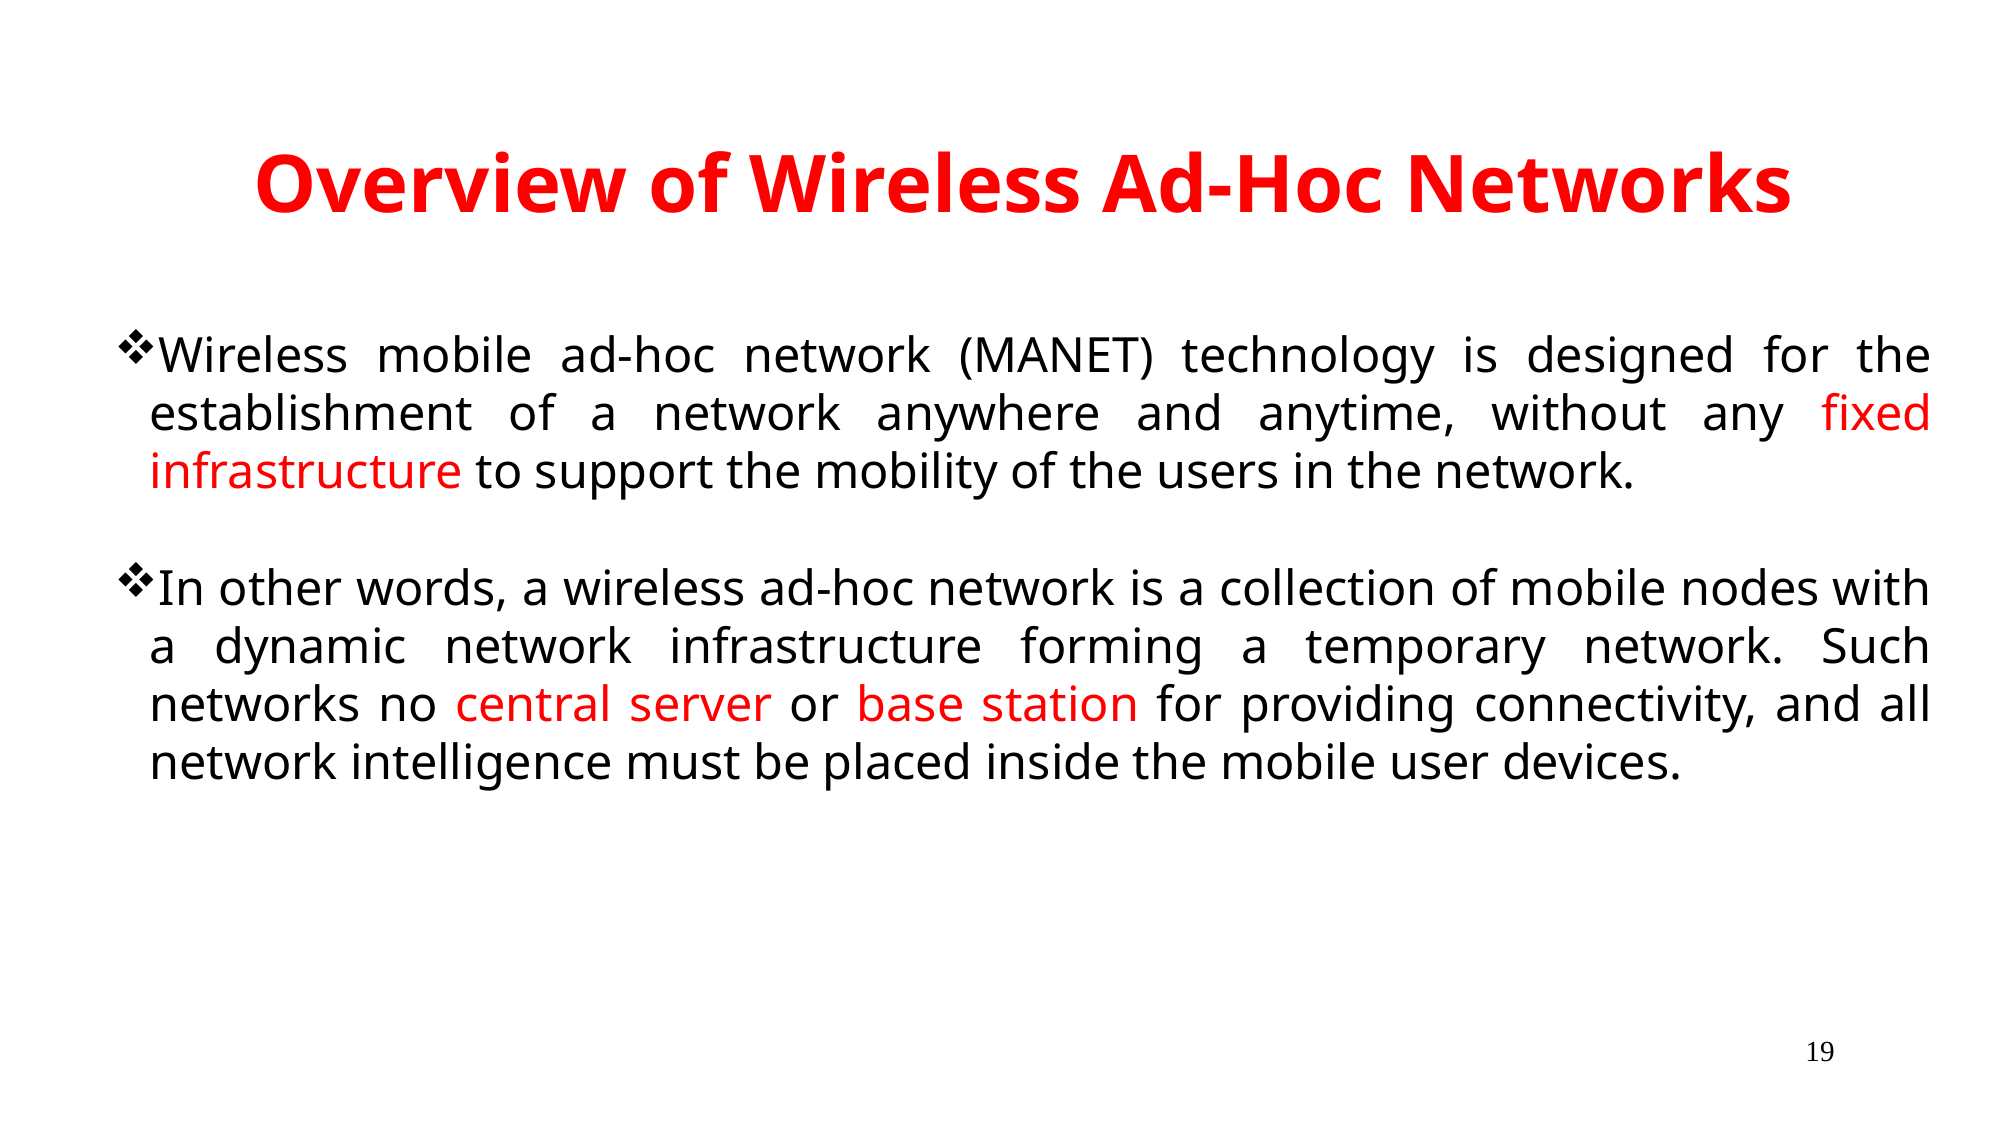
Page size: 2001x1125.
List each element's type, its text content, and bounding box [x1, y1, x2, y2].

slide_number 19 [1433, 1024, 1851, 1101]
text_box Overview of Wireless Ad-Hoc Networks Wireless mobile ad-hoc network (MANET) technology is designed for the establishment of a network anywhere and anytime, without any fixed infrastructure to support the mobility of the users in the network. In other words, a wireless ad-hoc network is a collection of mobile nodes with a dynamic network infrastructure forming a temporary network. Such networks no central server or base station for providing connectivity, and all network intelligence must be placed inside the mobile user devices. [99, 125, 1947, 797]
